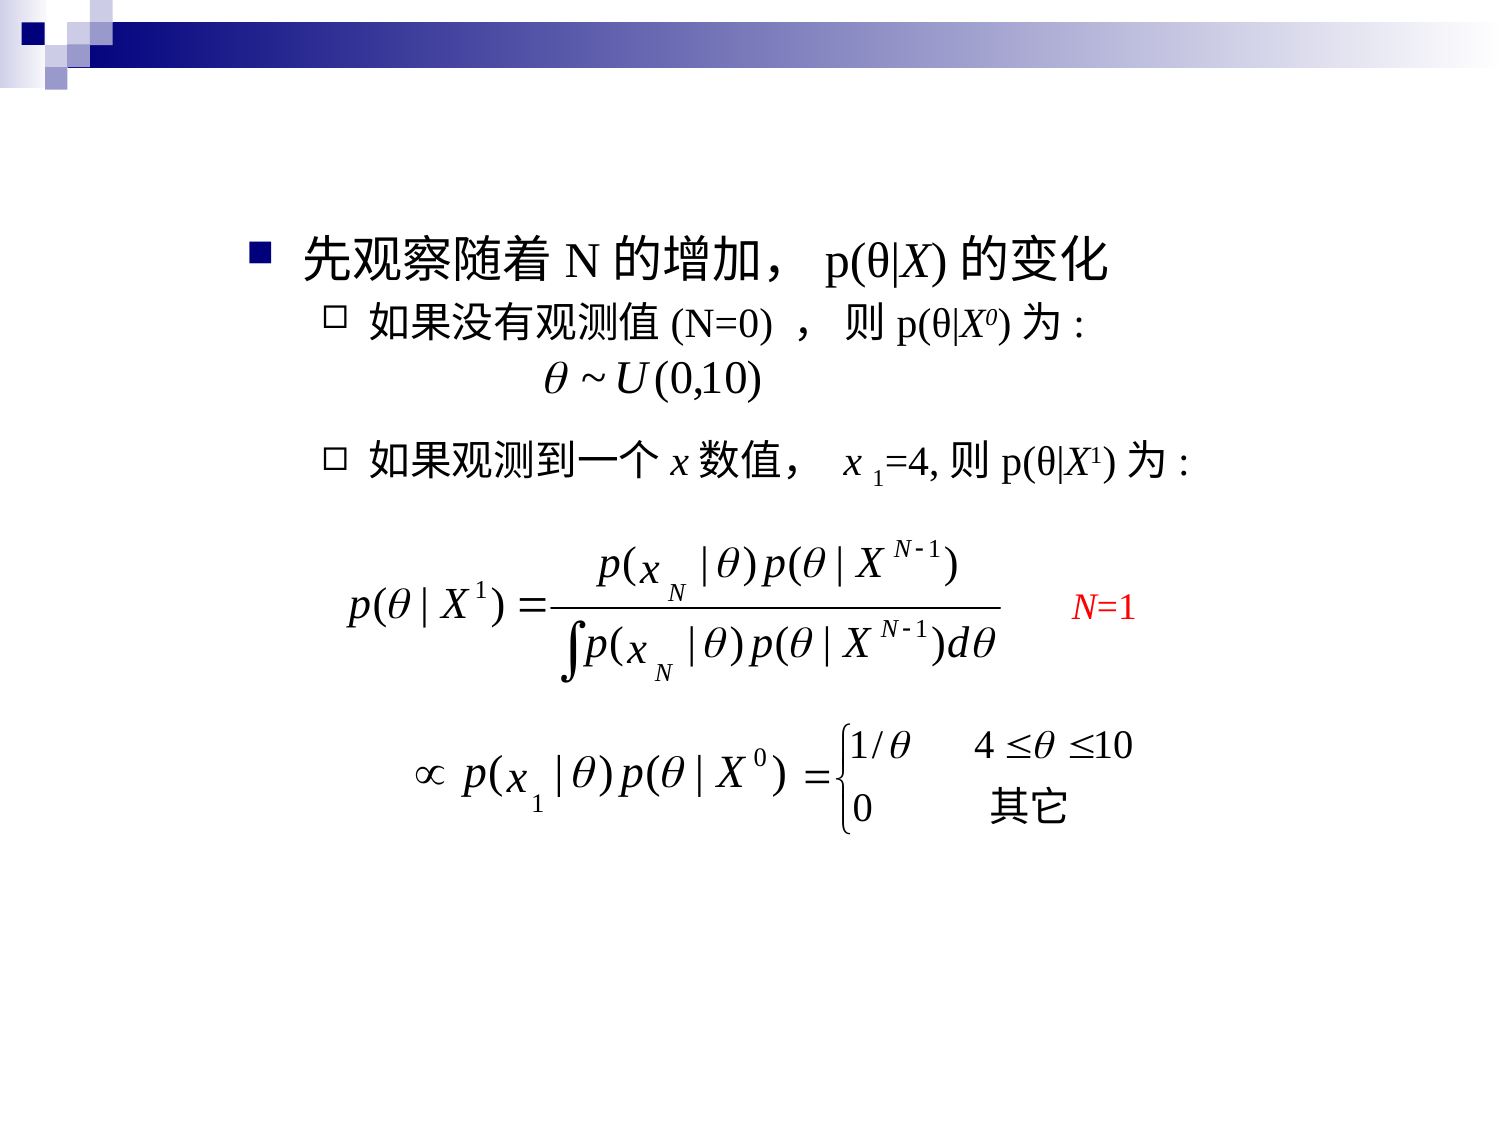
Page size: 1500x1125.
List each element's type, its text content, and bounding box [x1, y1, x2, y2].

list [336, 530, 1011, 693]
text_box N=1 [1057, 574, 1220, 635]
list 先观察随着N的增加，p(θ|X)的变化 如果没有观测值(N=0) ， 则p(θ|X0)为: 如果观测到一个x数值， x 1=4,则p(θ|X1)为: [231, 220, 1500, 965]
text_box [795, 714, 1141, 844]
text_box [537, 350, 771, 413]
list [409, 736, 794, 822]
